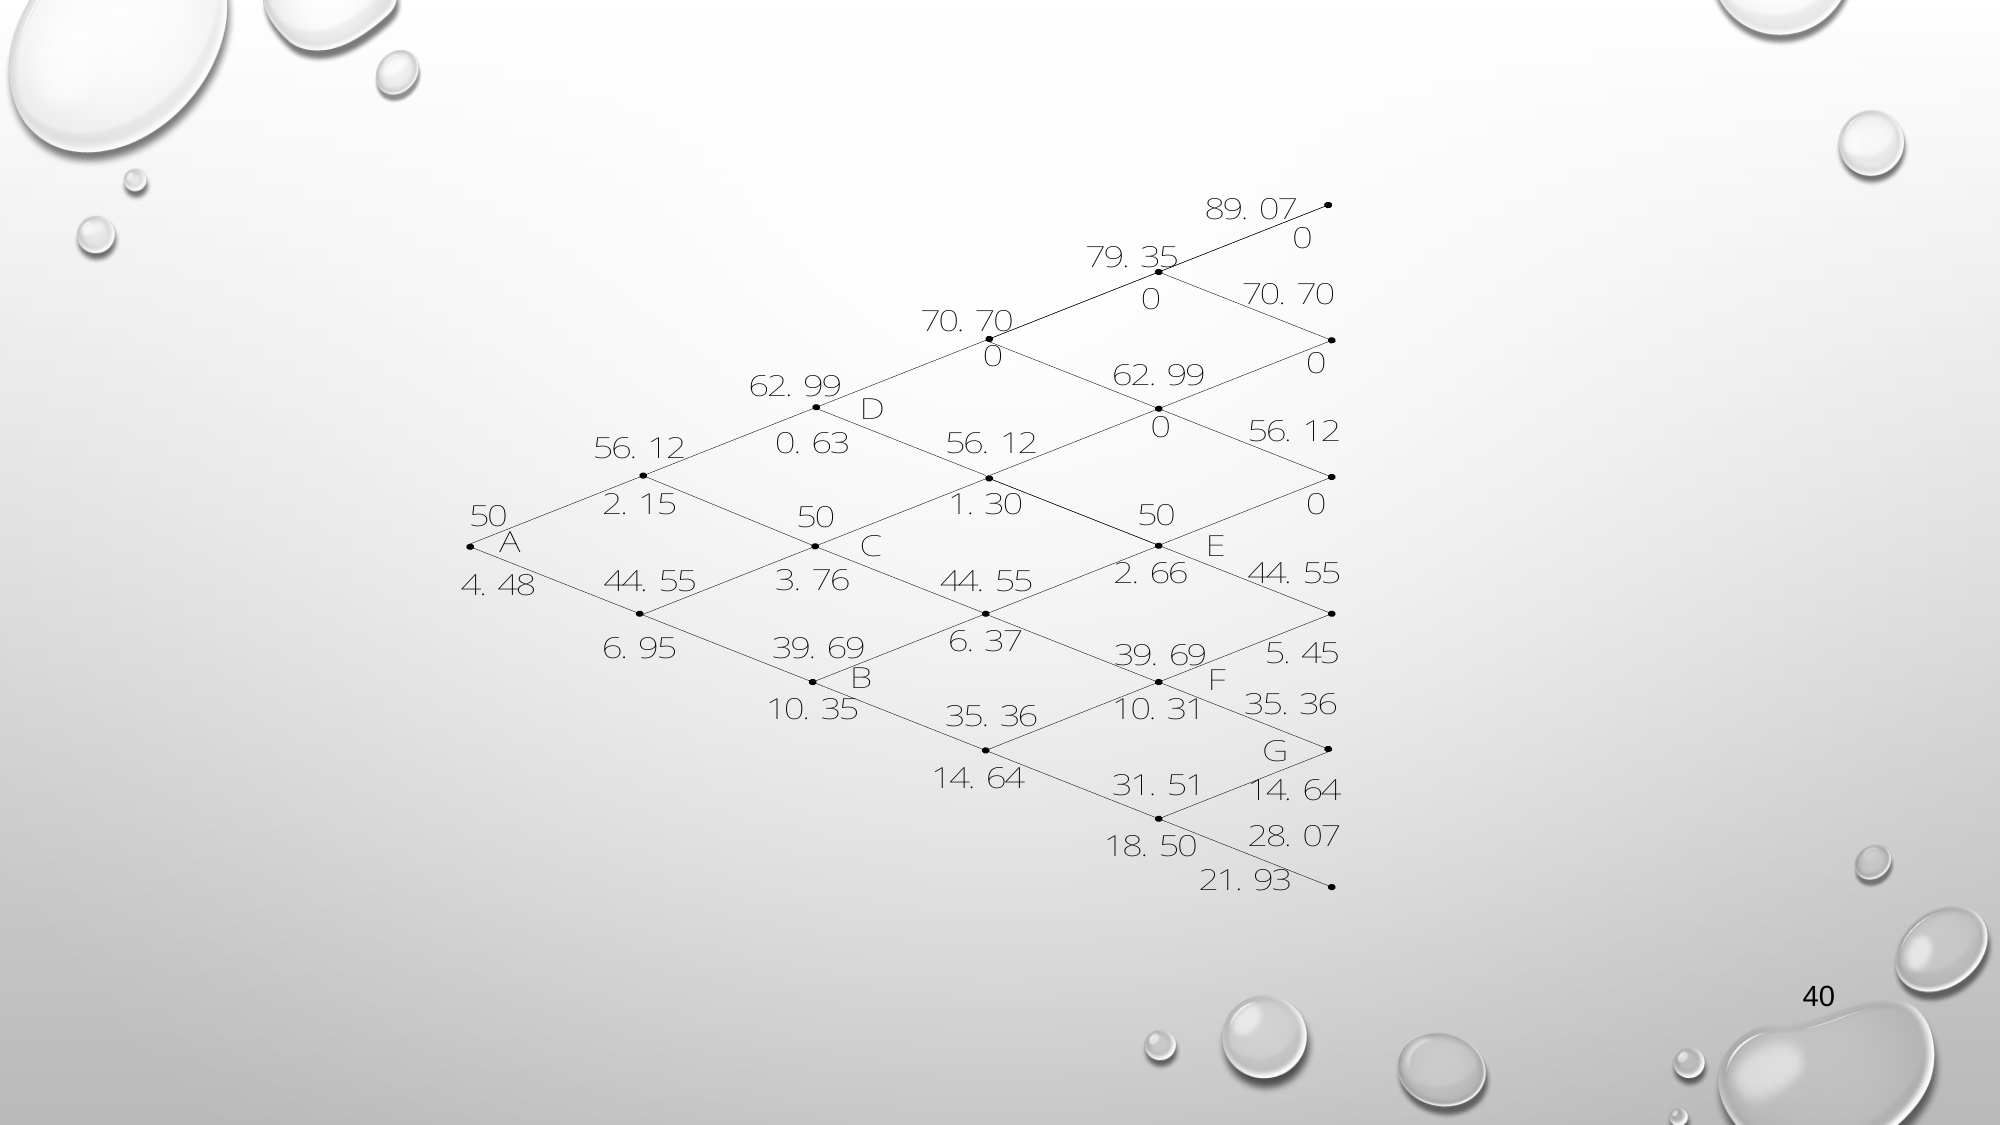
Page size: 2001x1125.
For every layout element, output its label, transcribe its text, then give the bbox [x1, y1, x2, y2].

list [422, 187, 1342, 902]
picture [0, 0, 2000, 1125]
slide_number 40 [1724, 965, 1851, 1025]
